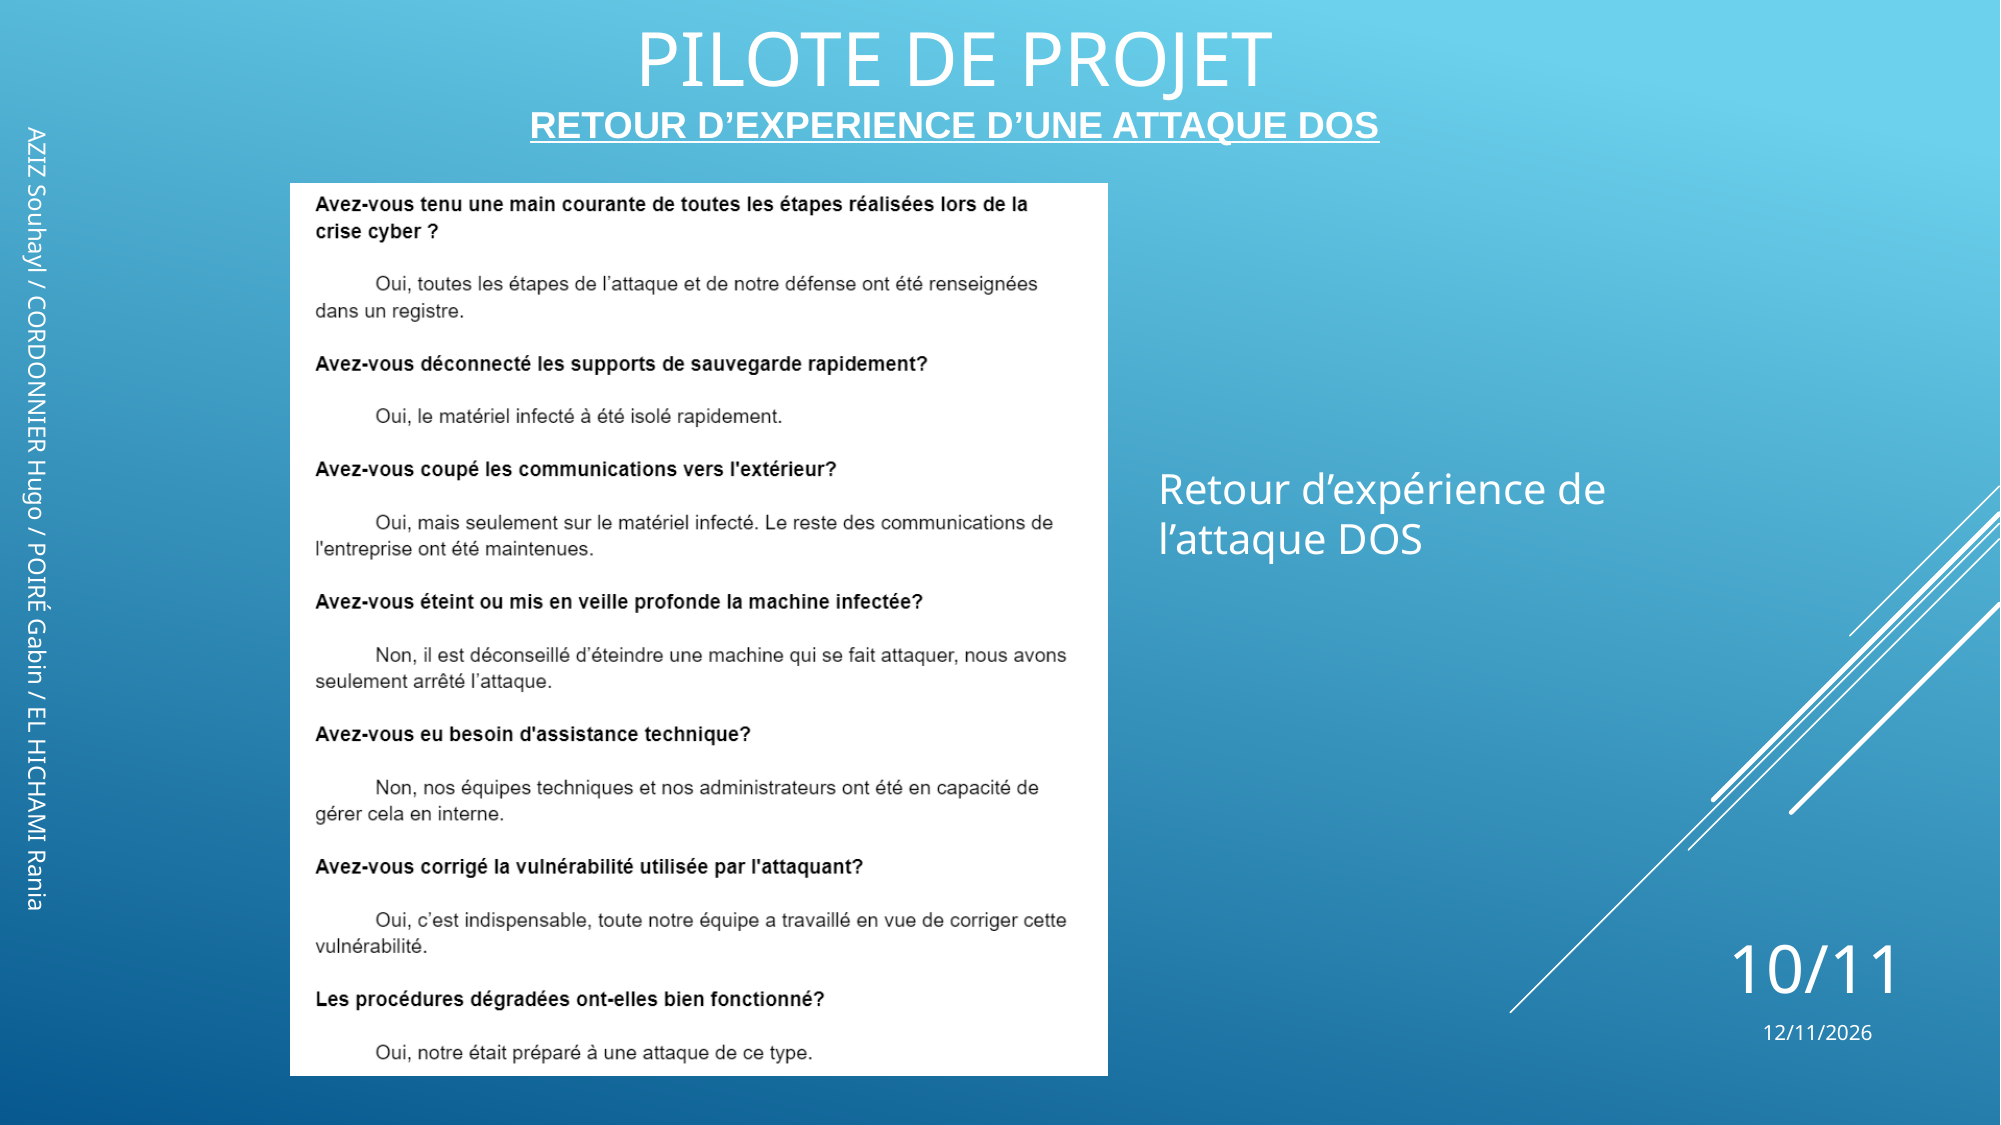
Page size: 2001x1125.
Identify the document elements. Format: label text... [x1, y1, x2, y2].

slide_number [1624, 1012, 1888, 1073]
text_box Retour d’expérience de l’attaque DOS [1143, 455, 1664, 571]
footer AZIZ Souhayl / CORDONNIER Hugo / POIRÉ Gabin / EL HICHAMI Rania [0, 112, 60, 1033]
slide_number 10/11 [1700, 915, 1921, 1025]
picture [290, 183, 1108, 1076]
title Pilote de Projet Retour d’experience d’une attaque DOS [254, 0, 1655, 248]
